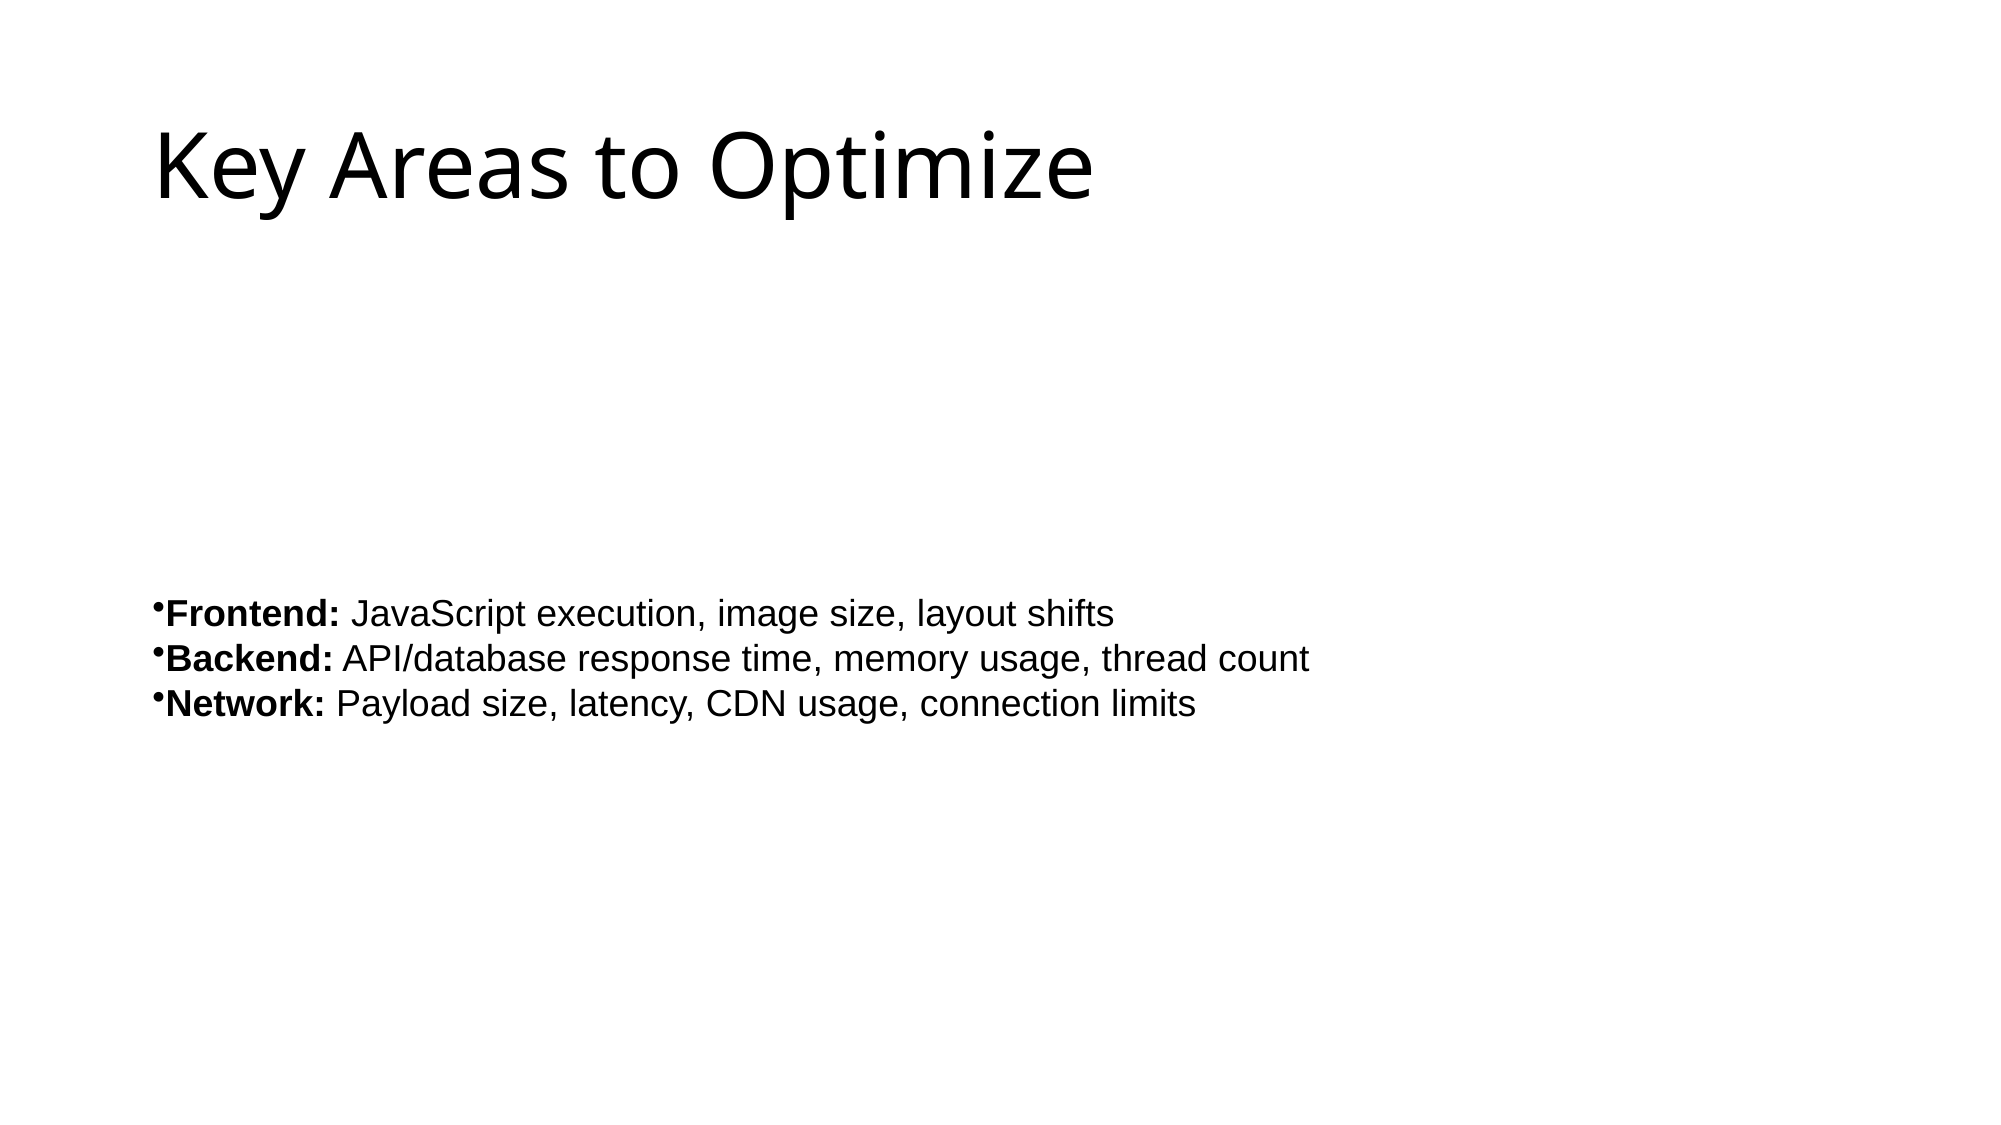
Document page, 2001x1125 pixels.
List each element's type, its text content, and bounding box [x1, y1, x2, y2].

title Key Areas to Optimize [137, 59, 1863, 278]
list Frontend: JavaScript execution, image size, layout shifts Backend: API/database response time, memory usage, thread count Network: Payload size, latency, CDN usage, connection limits [137, 329, 1863, 983]
